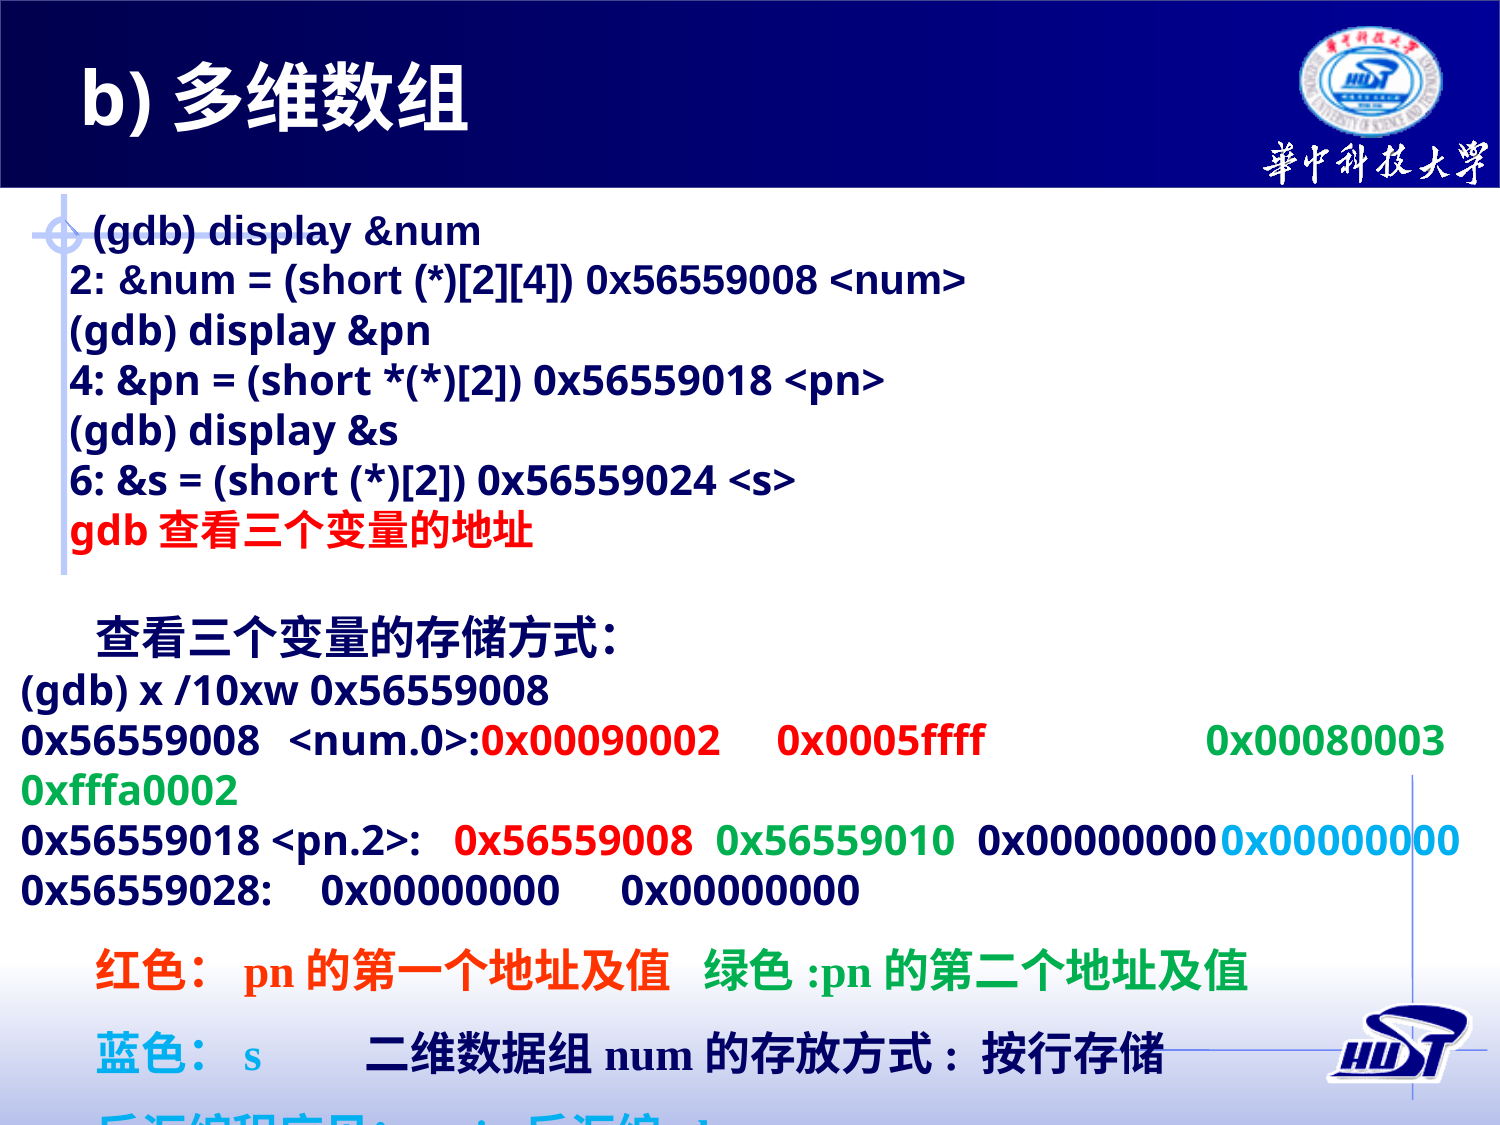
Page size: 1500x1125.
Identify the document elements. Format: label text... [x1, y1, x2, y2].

picture [1299, 26, 1443, 138]
text_box (gdb) display &num 2: &num = (short (*)[2][4]) 0x56559008 <num> (gdb) display &pn 4: &pn = (short *(*)[2]) 0x56559018 <pn> (gdb) display &s 6: &s = (short (*)[2]) 0x56559024 <s> gdb查看三个变量的地址 [54, 196, 1223, 631]
text_box b)多维数组 [64, 42, 1283, 148]
text_box 查看三个变量的存储方式： (gdb) x /10xw 0x56559008 0x56559008 <num.0>:0x00090002 0x0005ffff 0x00080003 0xfffa0002 0x56559018 <pn.2>: 0x56559008 0x56559010 0x00000000 0x00000000 0x56559028: 0x00000000 0x00000000 红色：pn的第一个地址及值 绿色:pn的第二个地址及值 蓝色：s 二维数据组num的存放方式: 按行存储 反汇编程序见：poin反汇编.docx [5, 574, 1489, 870]
picture [1262, 140, 1488, 185]
